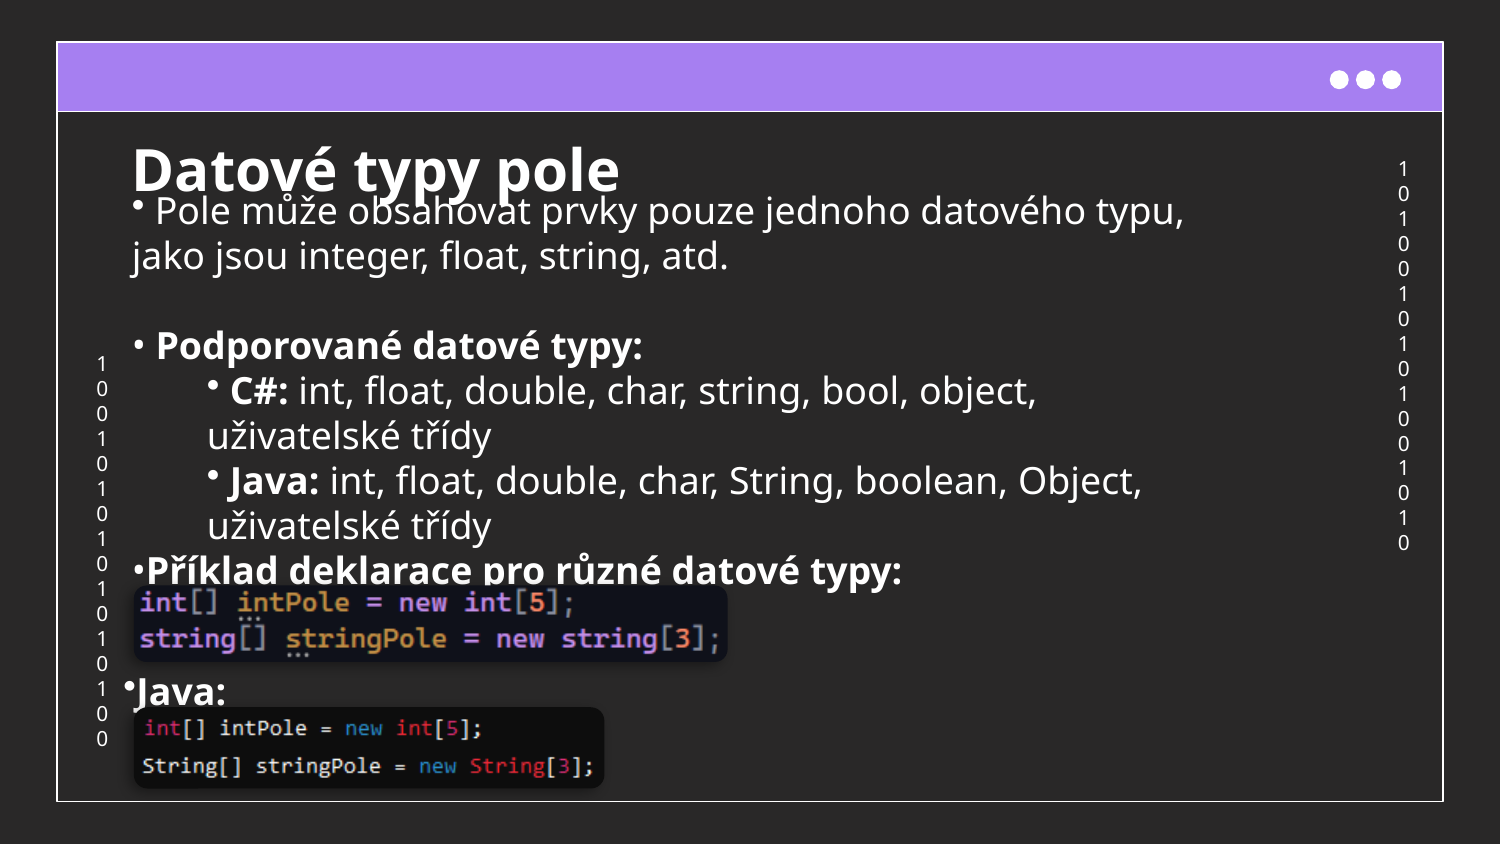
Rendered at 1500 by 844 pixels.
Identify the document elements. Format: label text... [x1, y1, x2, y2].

picture [133, 585, 728, 663]
text_box Java: [108, 660, 242, 721]
title Datové typy pole [116, 136, 822, 179]
subtitle Pole může obsahovat prvky pouze jednoho datového typu, jako jsou integer, float, string, atd. Podporované datové typy: C#: int, float, double, char, string, bool, object, uživatelské třídy Java: int, float, double, char, String, boolean, Object, uživatelské třídy Příklad deklarace pro různé datové typy: C#: [116, 179, 1254, 690]
picture [133, 706, 605, 789]
